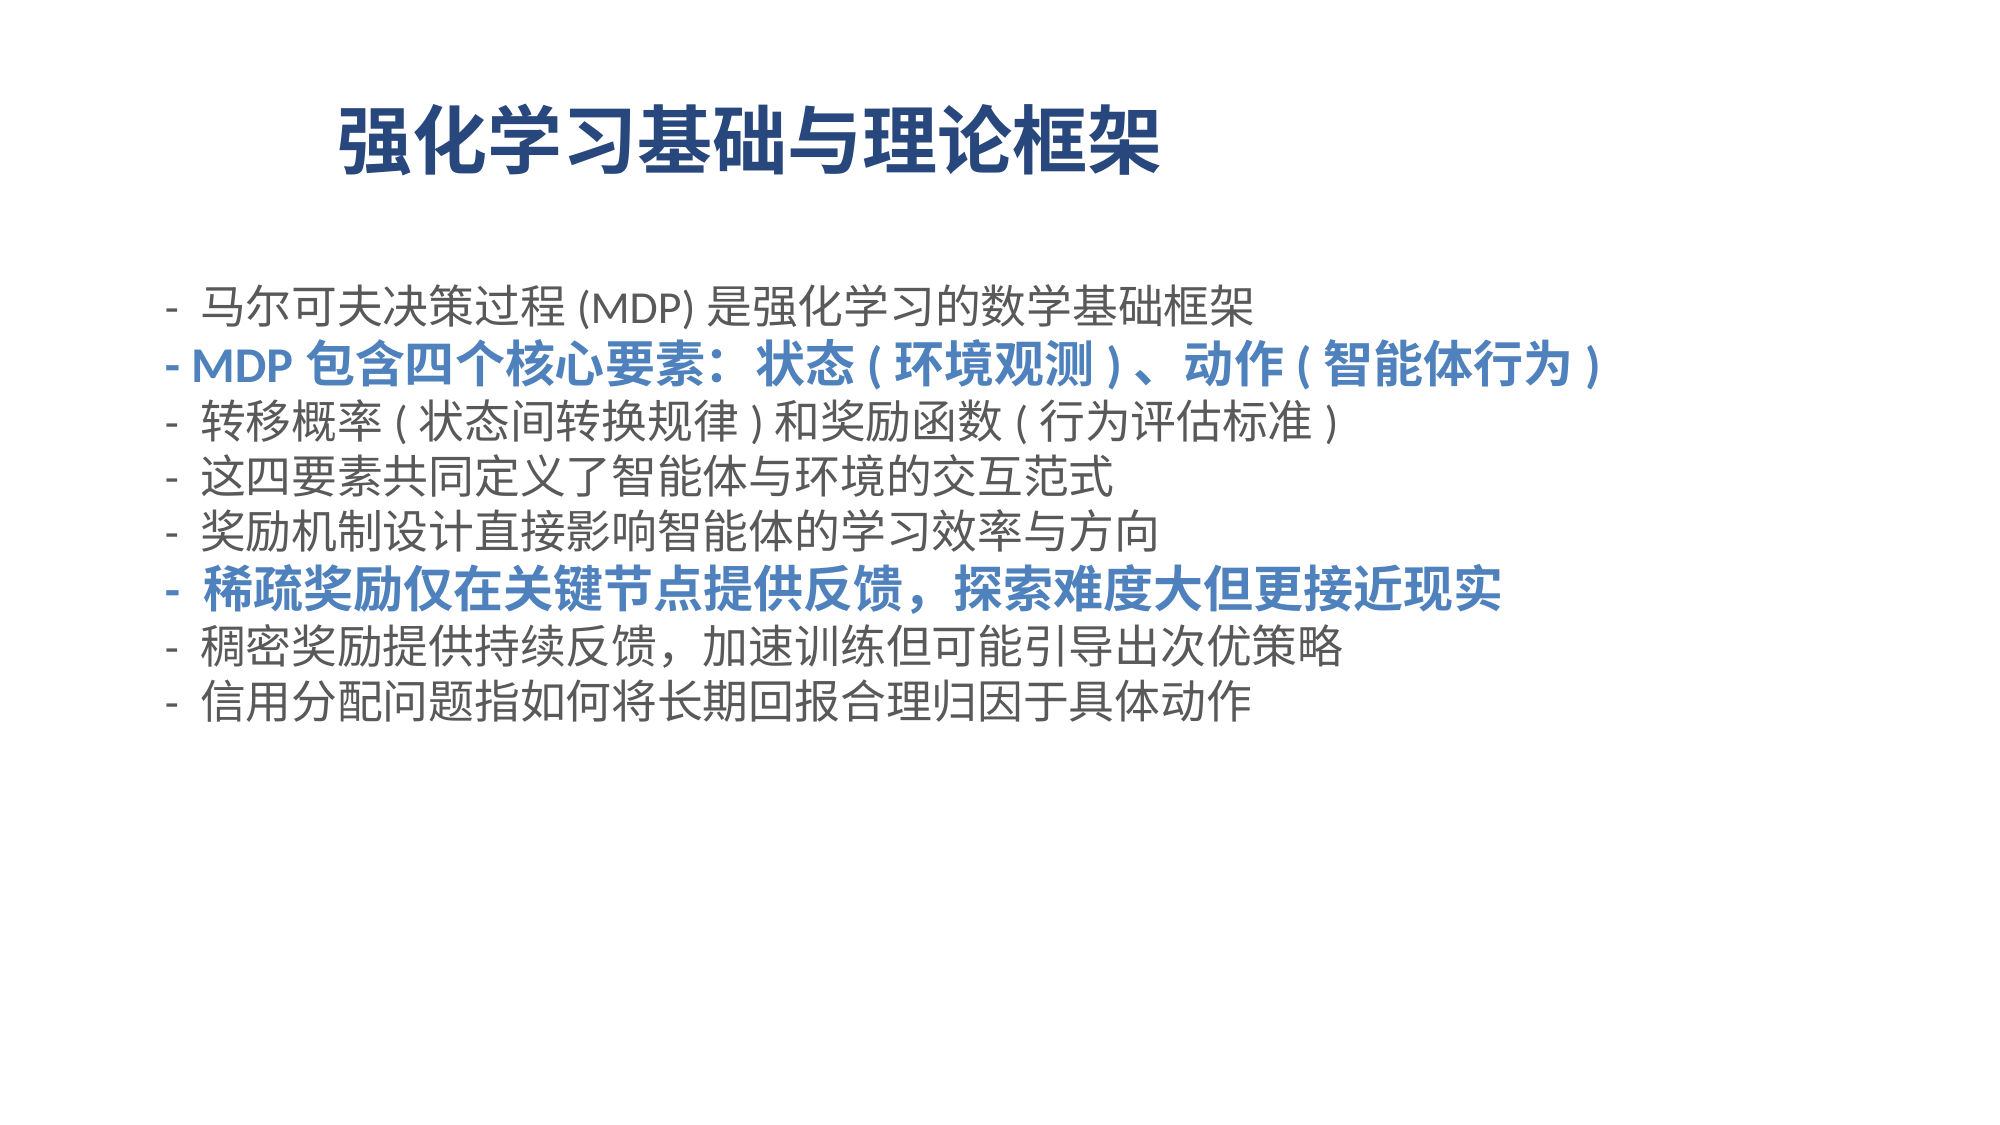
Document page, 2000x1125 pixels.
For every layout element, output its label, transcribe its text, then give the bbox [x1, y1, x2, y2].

text_box - 马尔可夫决策过程(MDP)是强化学习的数学基础框架 - MDP包含四个核心要素：状态(环境观测)、动作(智能体行为) - 转移概率(状态间转换规律)和奖励函数(行为评估标准) - 这四要素共同定义了智能体与环境的交互范式 - 奖励机制设计直接影响智能体的学习效率与方向 - 稀疏奖励仅在关键节点提供反馈，探索难度大但更接近现实 - 稠密奖励提供持续反馈，加速训练但可能引导出次优策略 - 信用分配问题指如何将长期回报合理归因于具体动作 [149, 269, 1800, 735]
title 强化学习基础与理论框架 [75, 45, 1425, 233]
